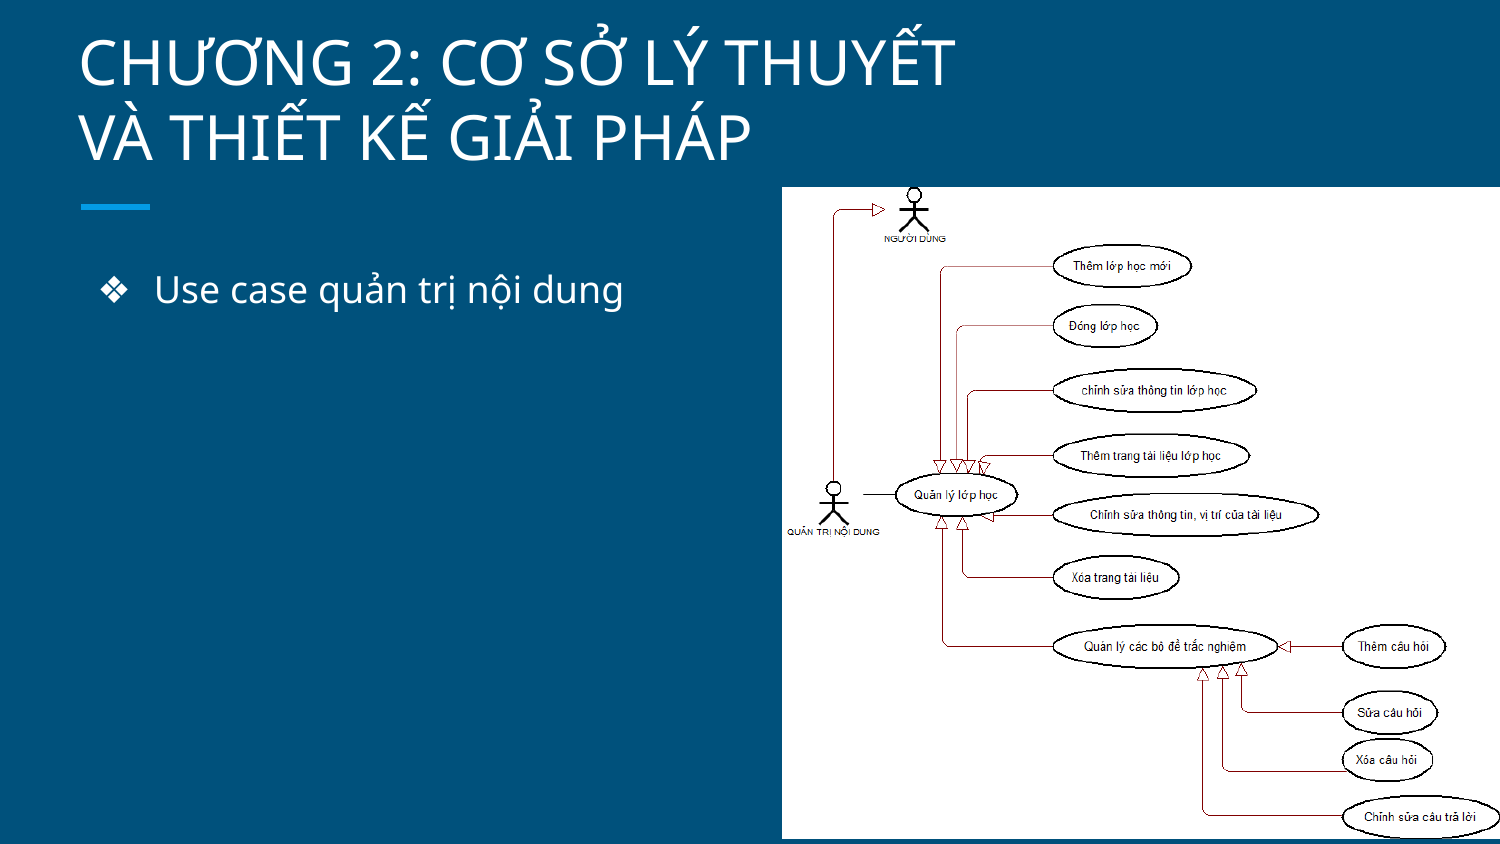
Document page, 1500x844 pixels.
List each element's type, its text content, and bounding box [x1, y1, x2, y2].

picture [313, 40, 348, 75]
picture [375, 40, 400, 75]
picture [783, 188, 1500, 838]
picture [443, 40, 475, 75]
picture [811, 41, 816, 75]
picture [839, 41, 844, 75]
picture [581, 38, 626, 75]
picture [922, 41, 955, 75]
picture [725, 41, 758, 75]
picture [170, 41, 175, 75]
list Use case quản trị nội dung [63, 244, 777, 750]
picture [335, 62, 349, 75]
picture [852, 41, 885, 75]
picture [898, 29, 913, 36]
picture [649, 41, 653, 75]
title CHƯƠNG 2: CƠ SỞ LÝ THUYẾT VÀ THIẾT KẾ GIẢI PHÁP [63, 75, 1437, 188]
picture [894, 41, 917, 75]
picture [481, 38, 526, 75]
picture [674, 41, 707, 75]
picture [688, 27, 698, 36]
picture [914, 24, 921, 30]
picture [82, 40, 114, 75]
picture [125, 41, 158, 75]
picture [198, 38, 214, 75]
picture [766, 41, 799, 75]
picture [546, 40, 573, 75]
picture [298, 41, 302, 75]
picture [411, 51, 418, 58]
picture [216, 38, 261, 75]
picture [598, 24, 608, 37]
picture [268, 41, 294, 75]
